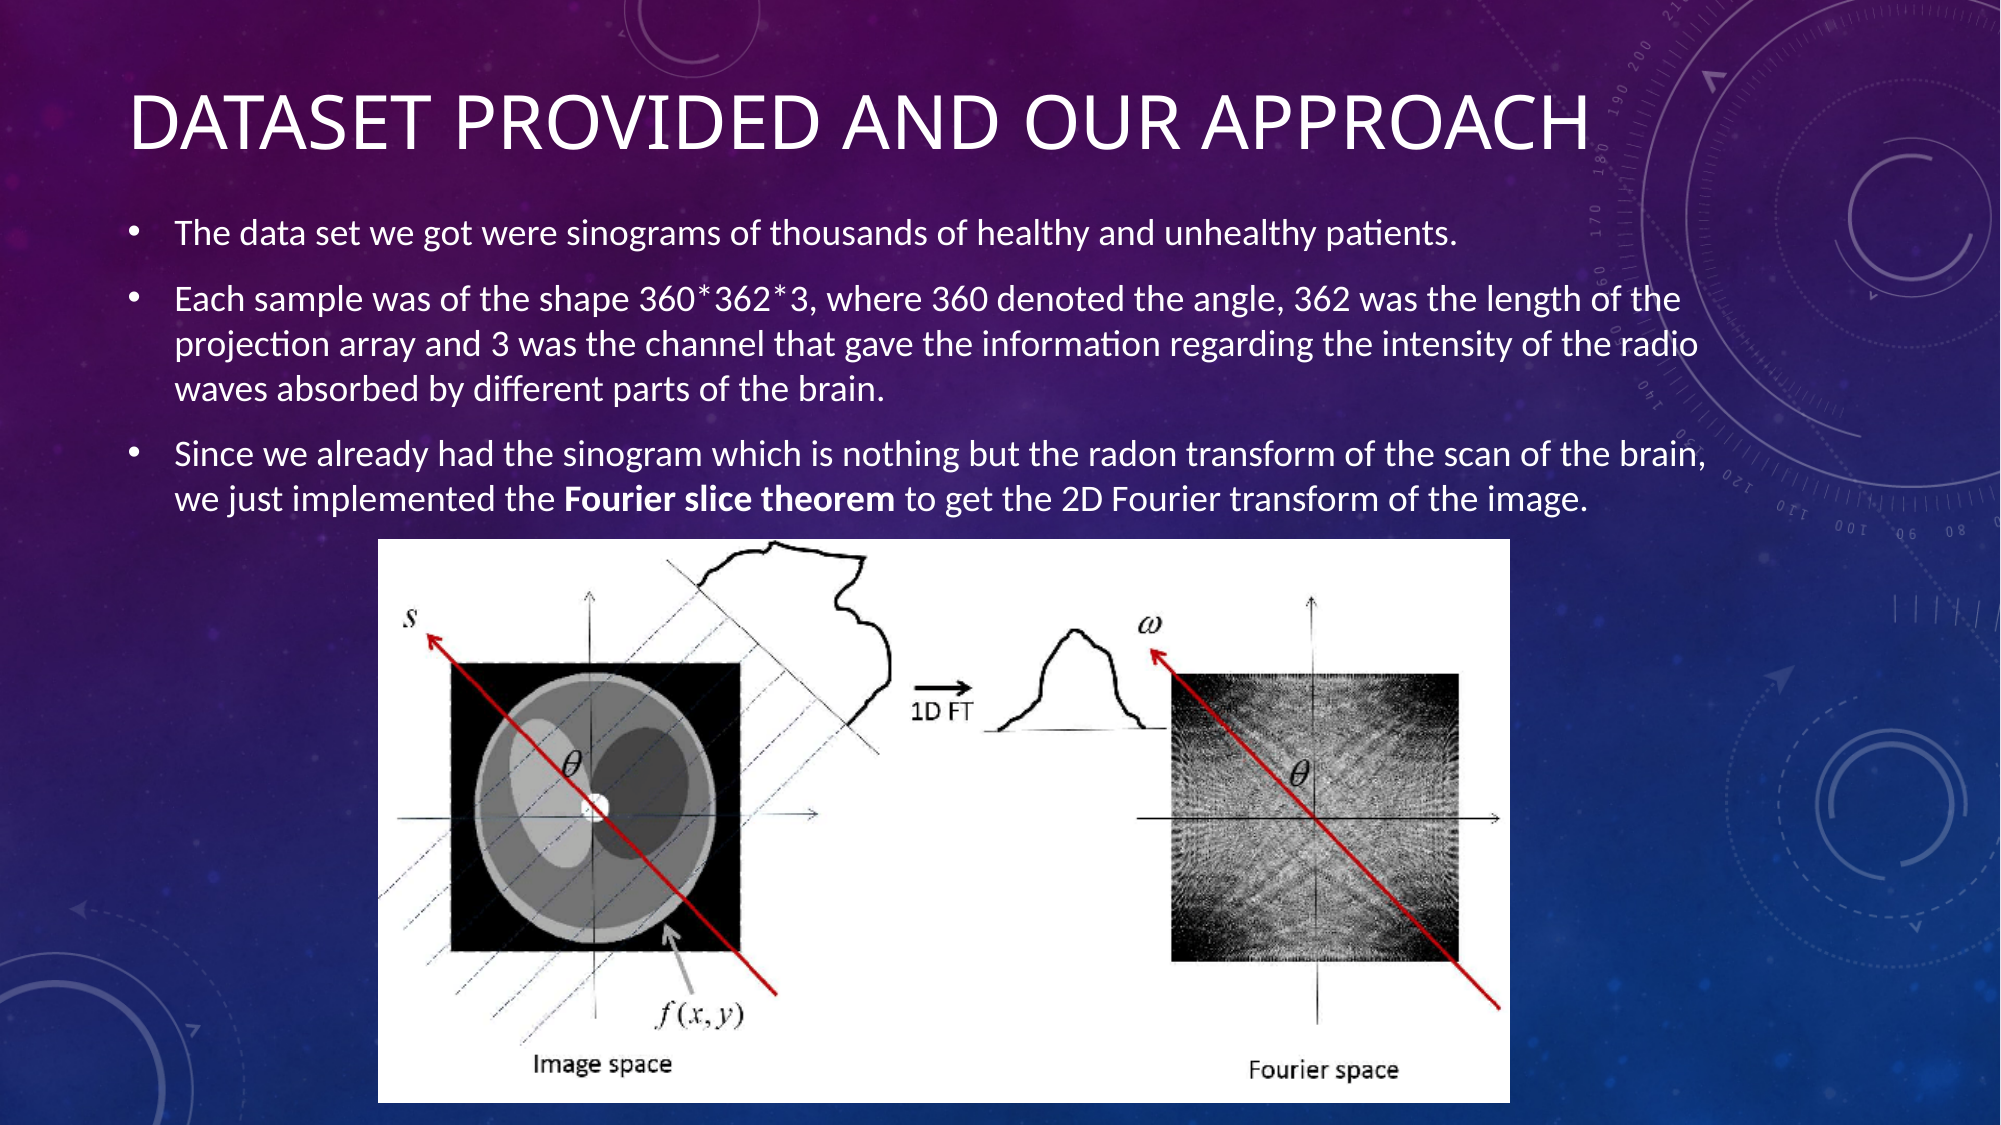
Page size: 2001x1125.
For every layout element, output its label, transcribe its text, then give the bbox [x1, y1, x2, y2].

picture [0, 0, 2001, 1125]
list The data set we got were sinograms of thousands of healthy and unhealthy patients. Each sample was of the shape 360*362*3, where 360 denoted the angle, 362 was the length of the projection array and 3 was the channel that gave the information regarding the intensity of the radio waves absorbed by different parts of the brain. Since we already had the sinogram which is nothing but the radon transform of the scan of the brain, we just implemented the Fourier slice theorem to get the 2D Fourier transform of the image. [112, 64, 1775, 663]
title Dataset provided and Our Approach [112, 0, 1775, 64]
